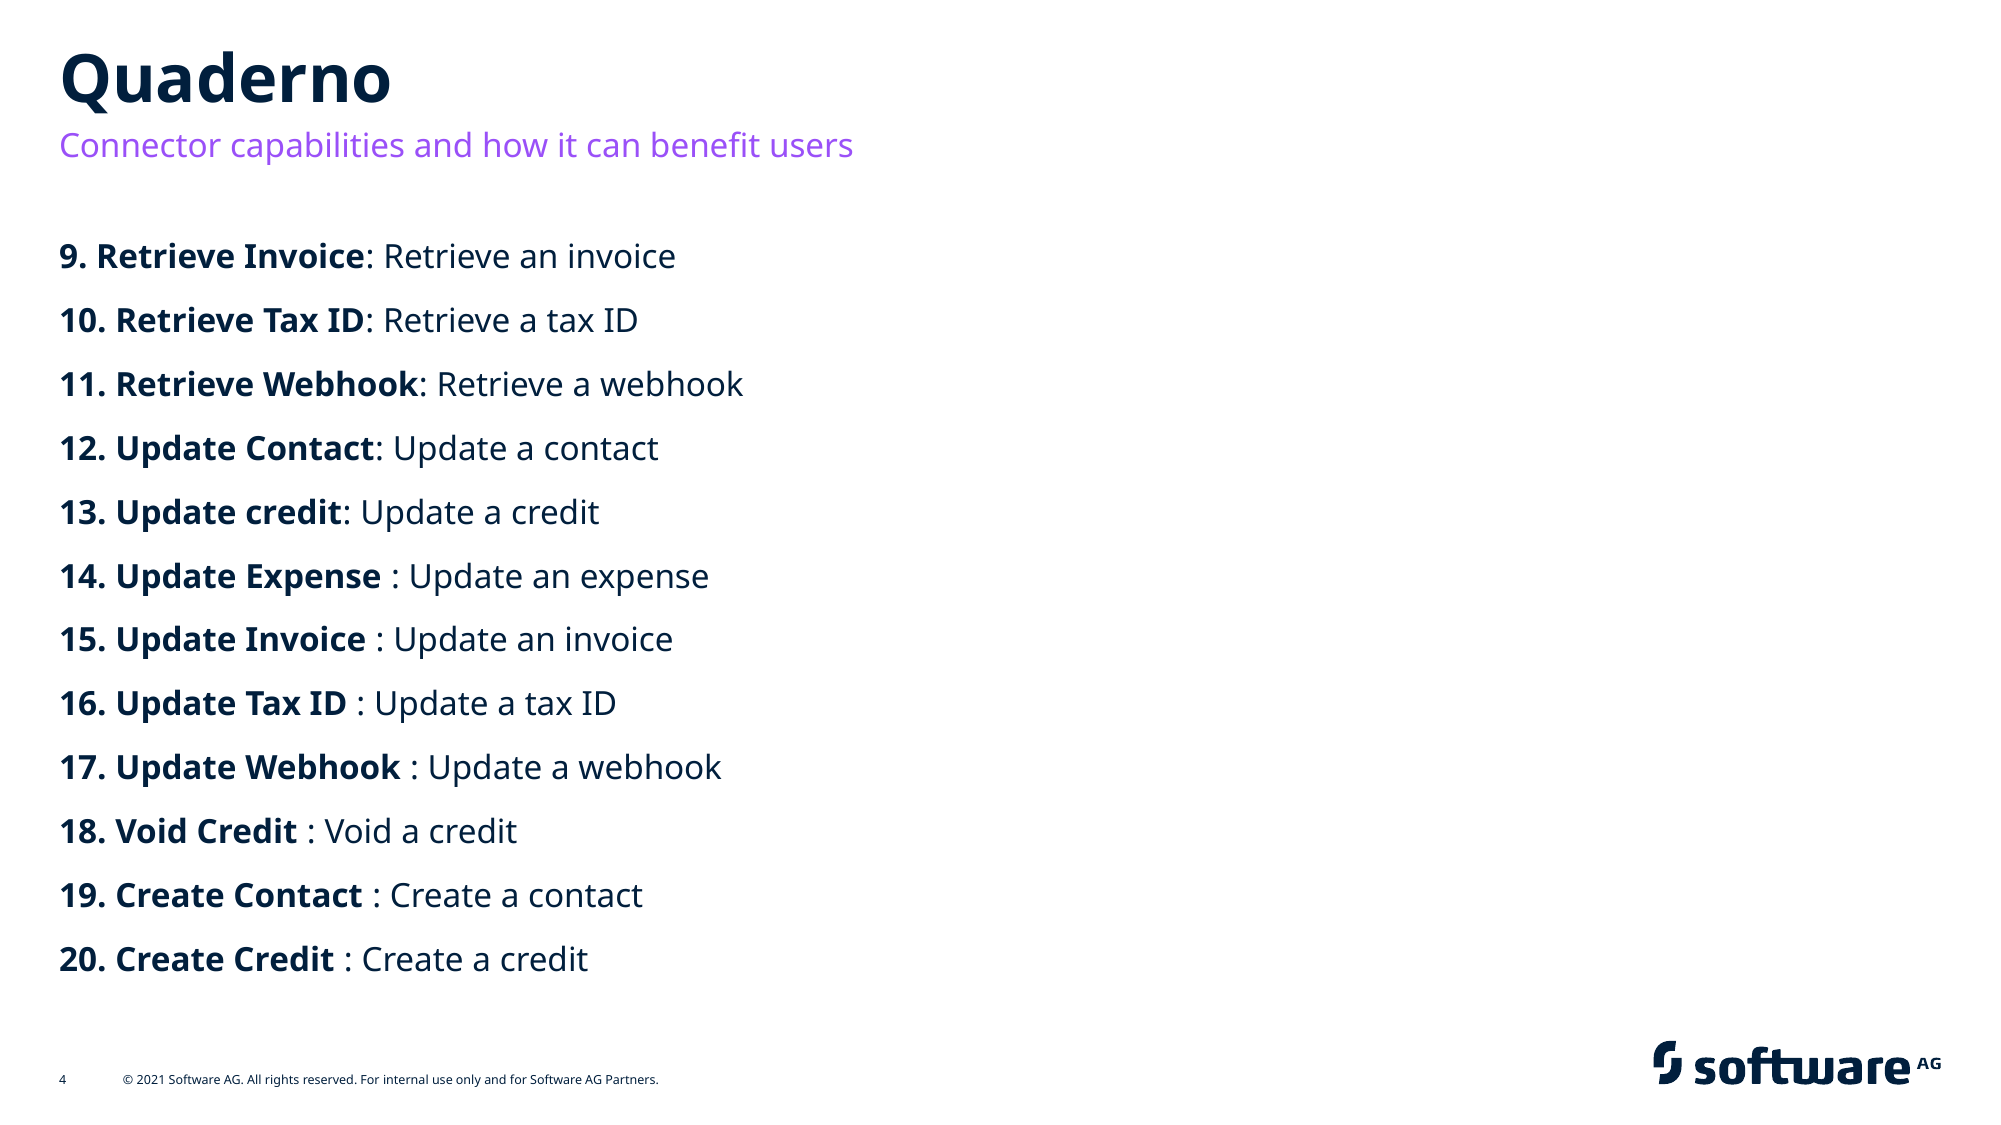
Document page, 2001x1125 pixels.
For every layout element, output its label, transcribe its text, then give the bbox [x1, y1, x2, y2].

list 9. Retrieve Invoice: Retrieve an invoice 10. Retrieve Tax ID: Retrieve a tax ID 11. Retrieve Webhook: Retrieve a webhook 12. Update Contact: Update a contact 13. Update credit: Update a credit 14. Update Expense : Update an expense 15. Update Invoice : Update an invoice 16. Update Tax ID : Update a tax ID 17. Update Webhook : Update a webhook 18. Void Credit : Void a credit 19. Create Contact : Create a contact 20. Create Credit : Create a credit [59, 227, 1941, 993]
subtitle Connector capabilities and how it can benefit users [59, 116, 1941, 164]
footer © 2021 Software AG. All rights reserved. For internal use only and for Software AG Partners. [123, 1072, 1000, 1089]
slide_number 4 [59, 1072, 123, 1089]
title Quaderno [59, 36, 1941, 116]
